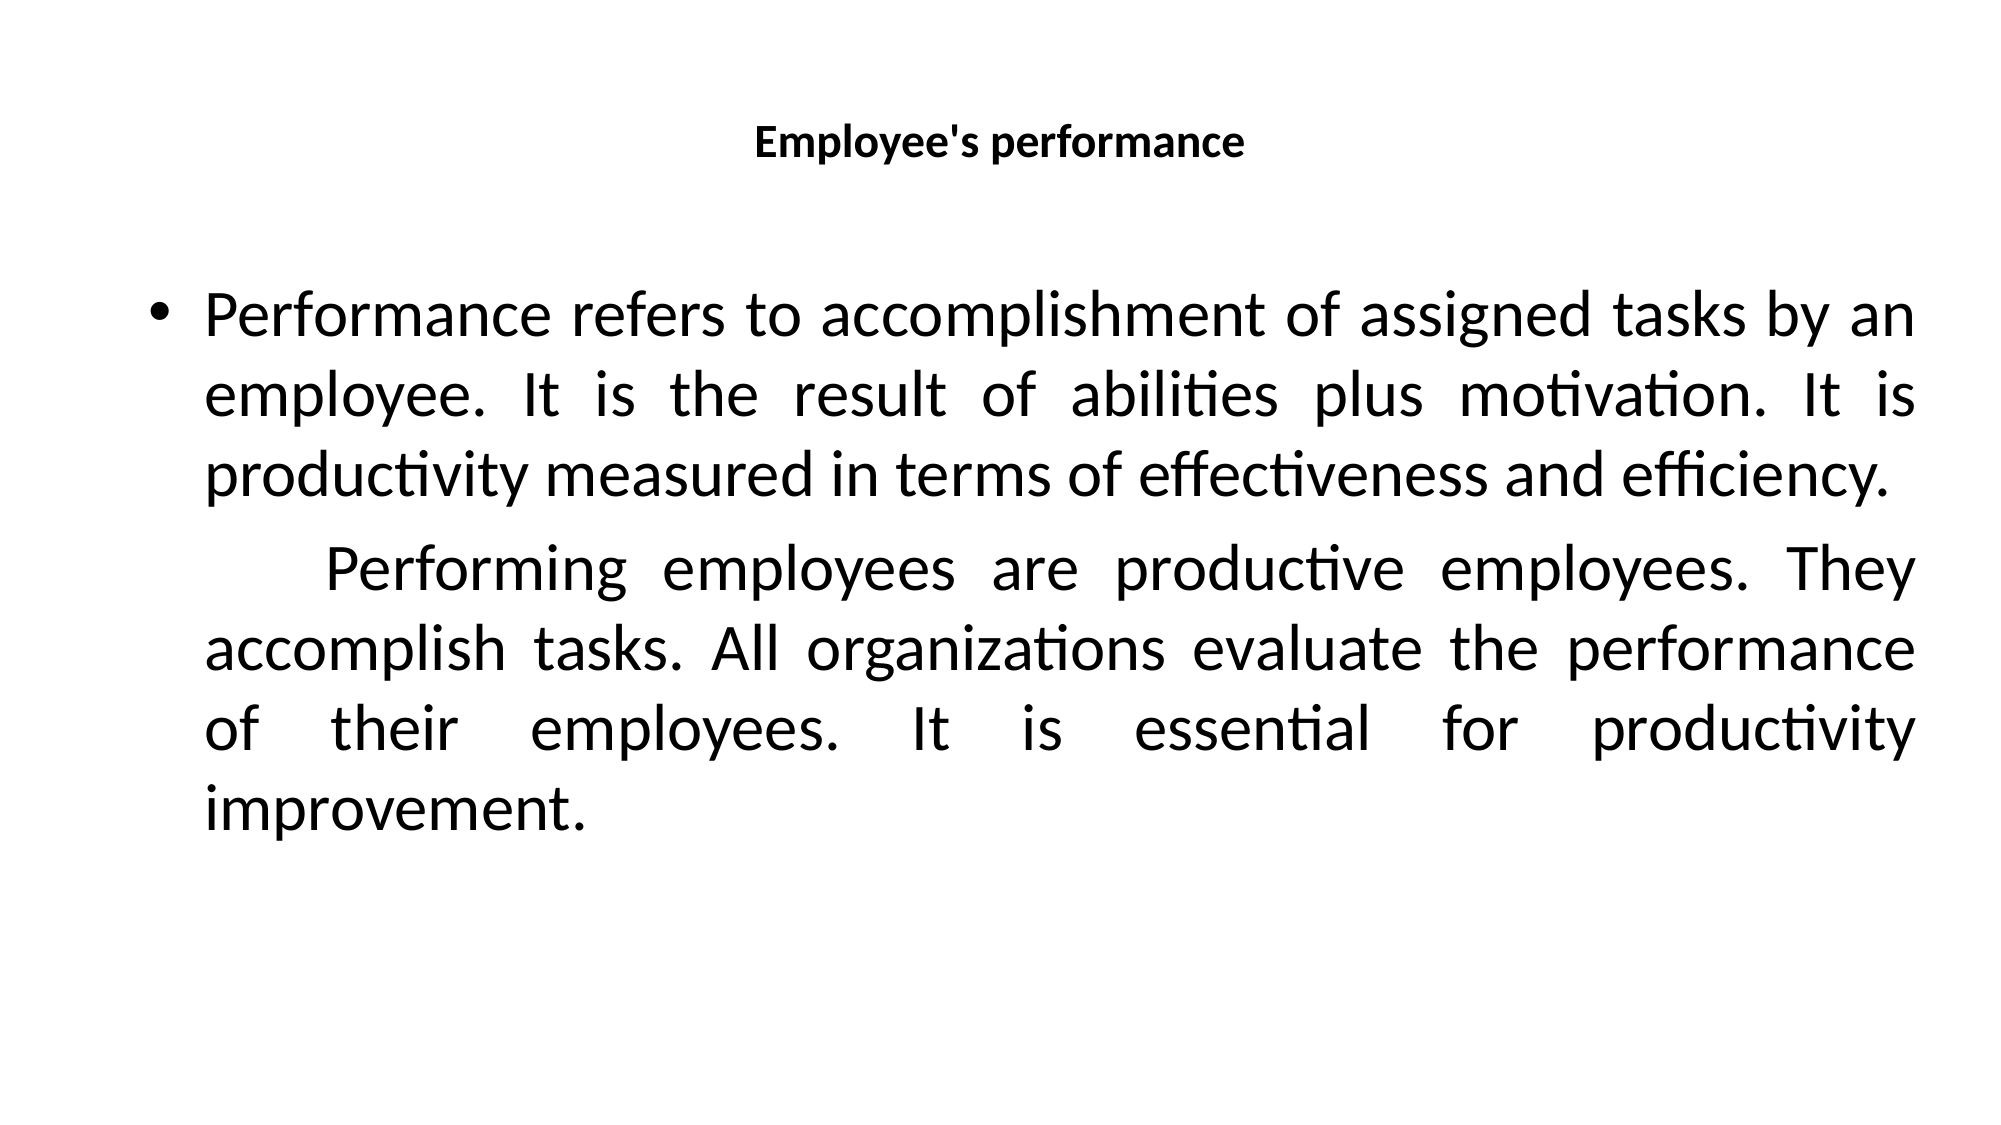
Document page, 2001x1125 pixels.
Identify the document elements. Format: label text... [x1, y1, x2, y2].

list Performance refers to accomplishment of assigned tasks by an employee. It is the result of abilities plus motivation. It is productivity measured in terms of effectiveness and efficiency. Performing employees are productive employees. They accomplish tasks. All organizations evaluate the performance of their employees. It is essential for productivity improvement. [133, 262, 1933, 1063]
title Employee's performance [99, 45, 1900, 233]
